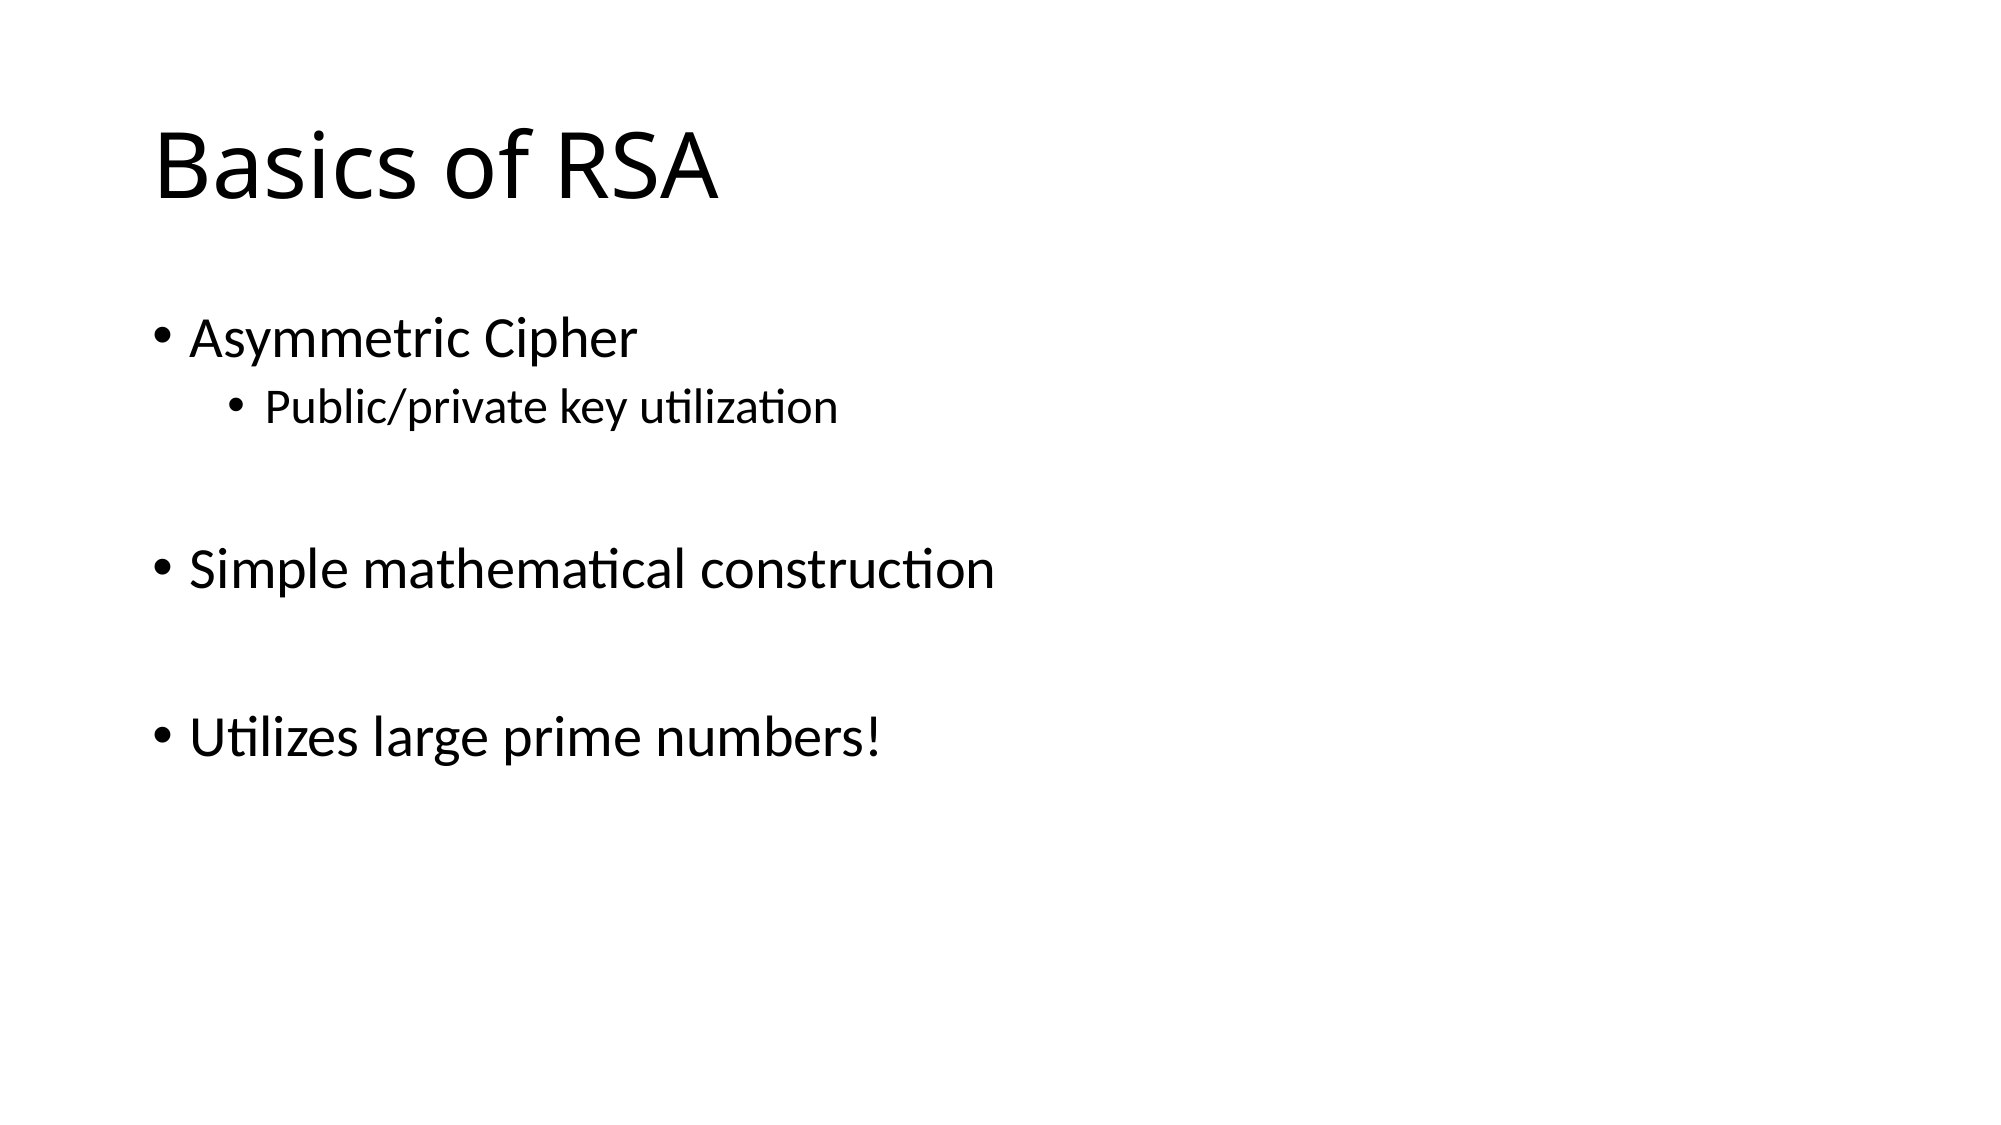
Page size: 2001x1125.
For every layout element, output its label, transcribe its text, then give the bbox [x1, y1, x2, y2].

title Basics of RSA [137, 59, 1863, 278]
list Asymmetric Cipher Public/private key utilization Simple mathematical construction Utilizes large prime numbers! [137, 299, 1863, 1014]
